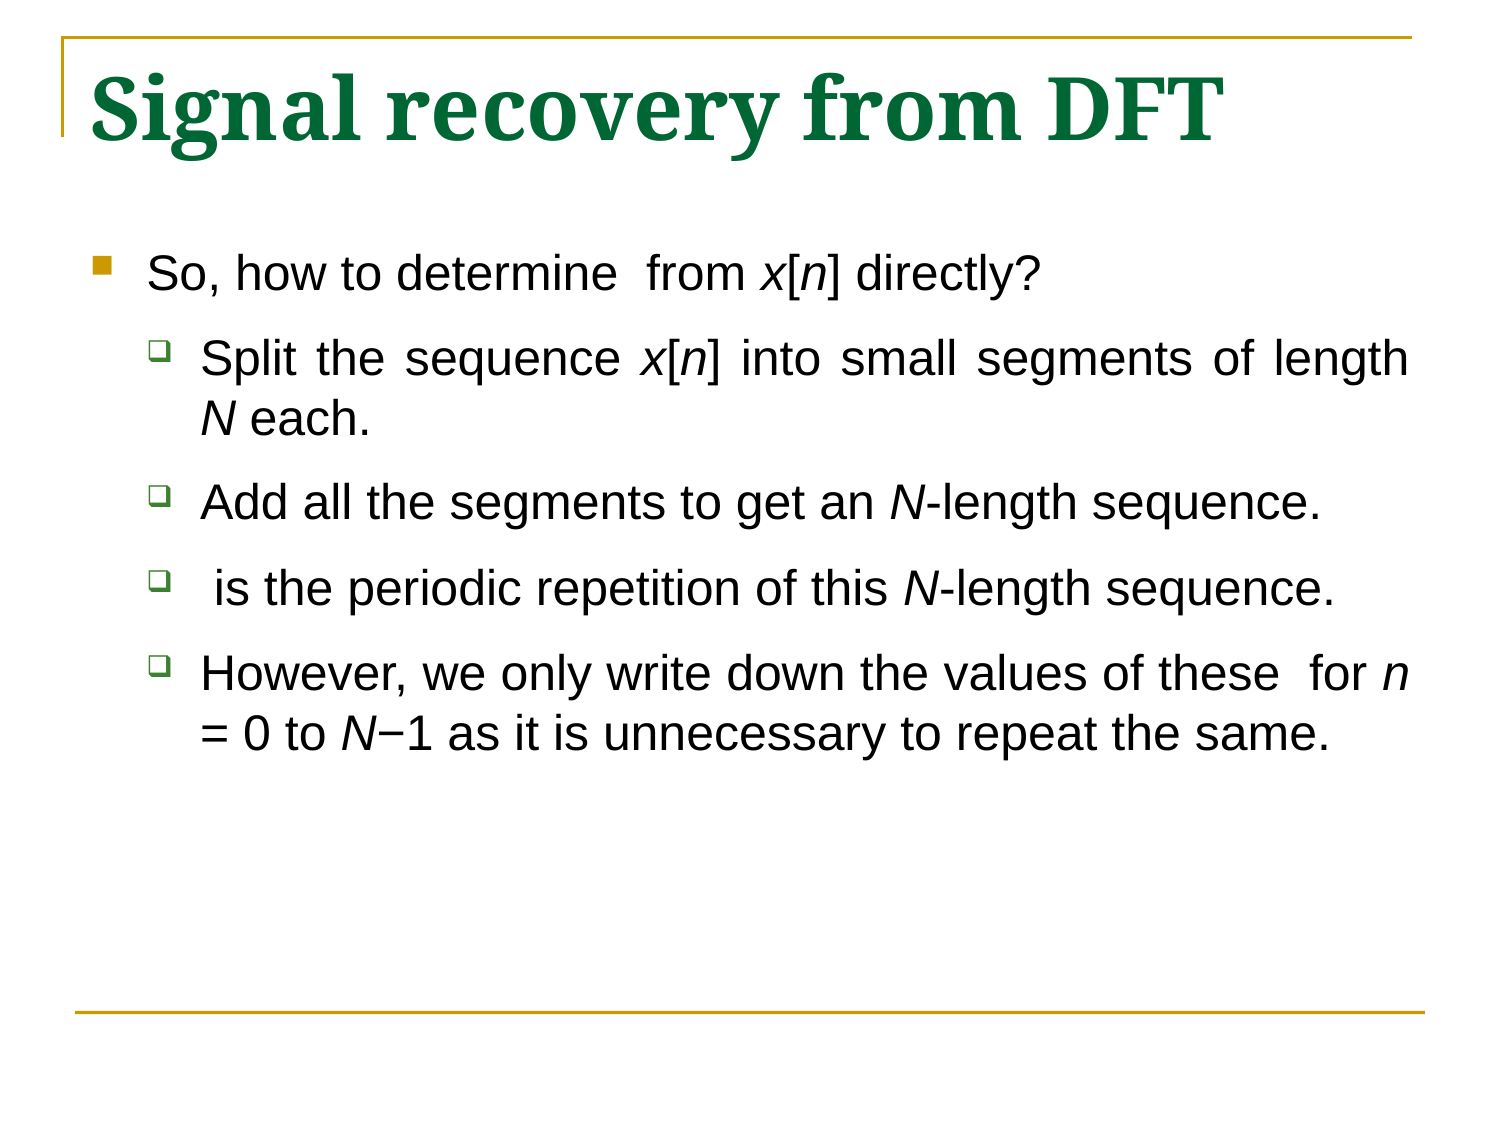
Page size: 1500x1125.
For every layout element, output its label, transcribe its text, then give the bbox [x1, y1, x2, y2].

title Signal recovery from DFT [75, 45, 1425, 233]
